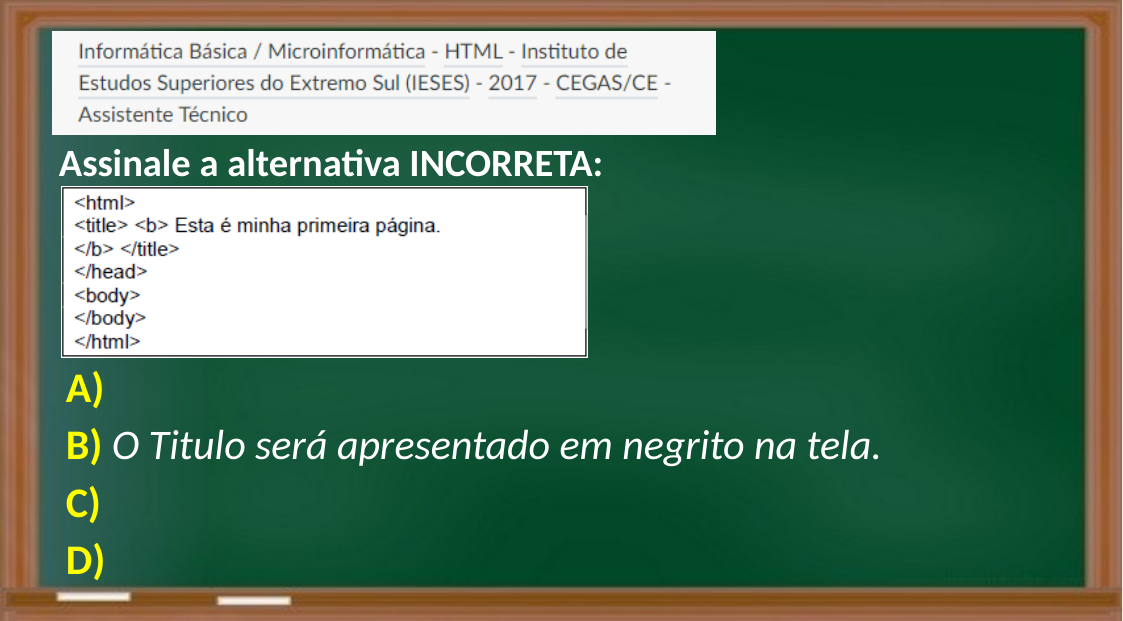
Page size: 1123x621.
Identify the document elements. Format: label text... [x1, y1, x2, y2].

text_box Assinale a alternativa INCORRETA: [52, 134, 927, 188]
text_box B) O Titulo será apresentado em negrito na tela. [59, 414, 907, 472]
text_box D) [59, 529, 946, 587]
text_box A) [59, 357, 846, 414]
text_box C) [59, 472, 946, 529]
picture [0, 0, 1123, 621]
